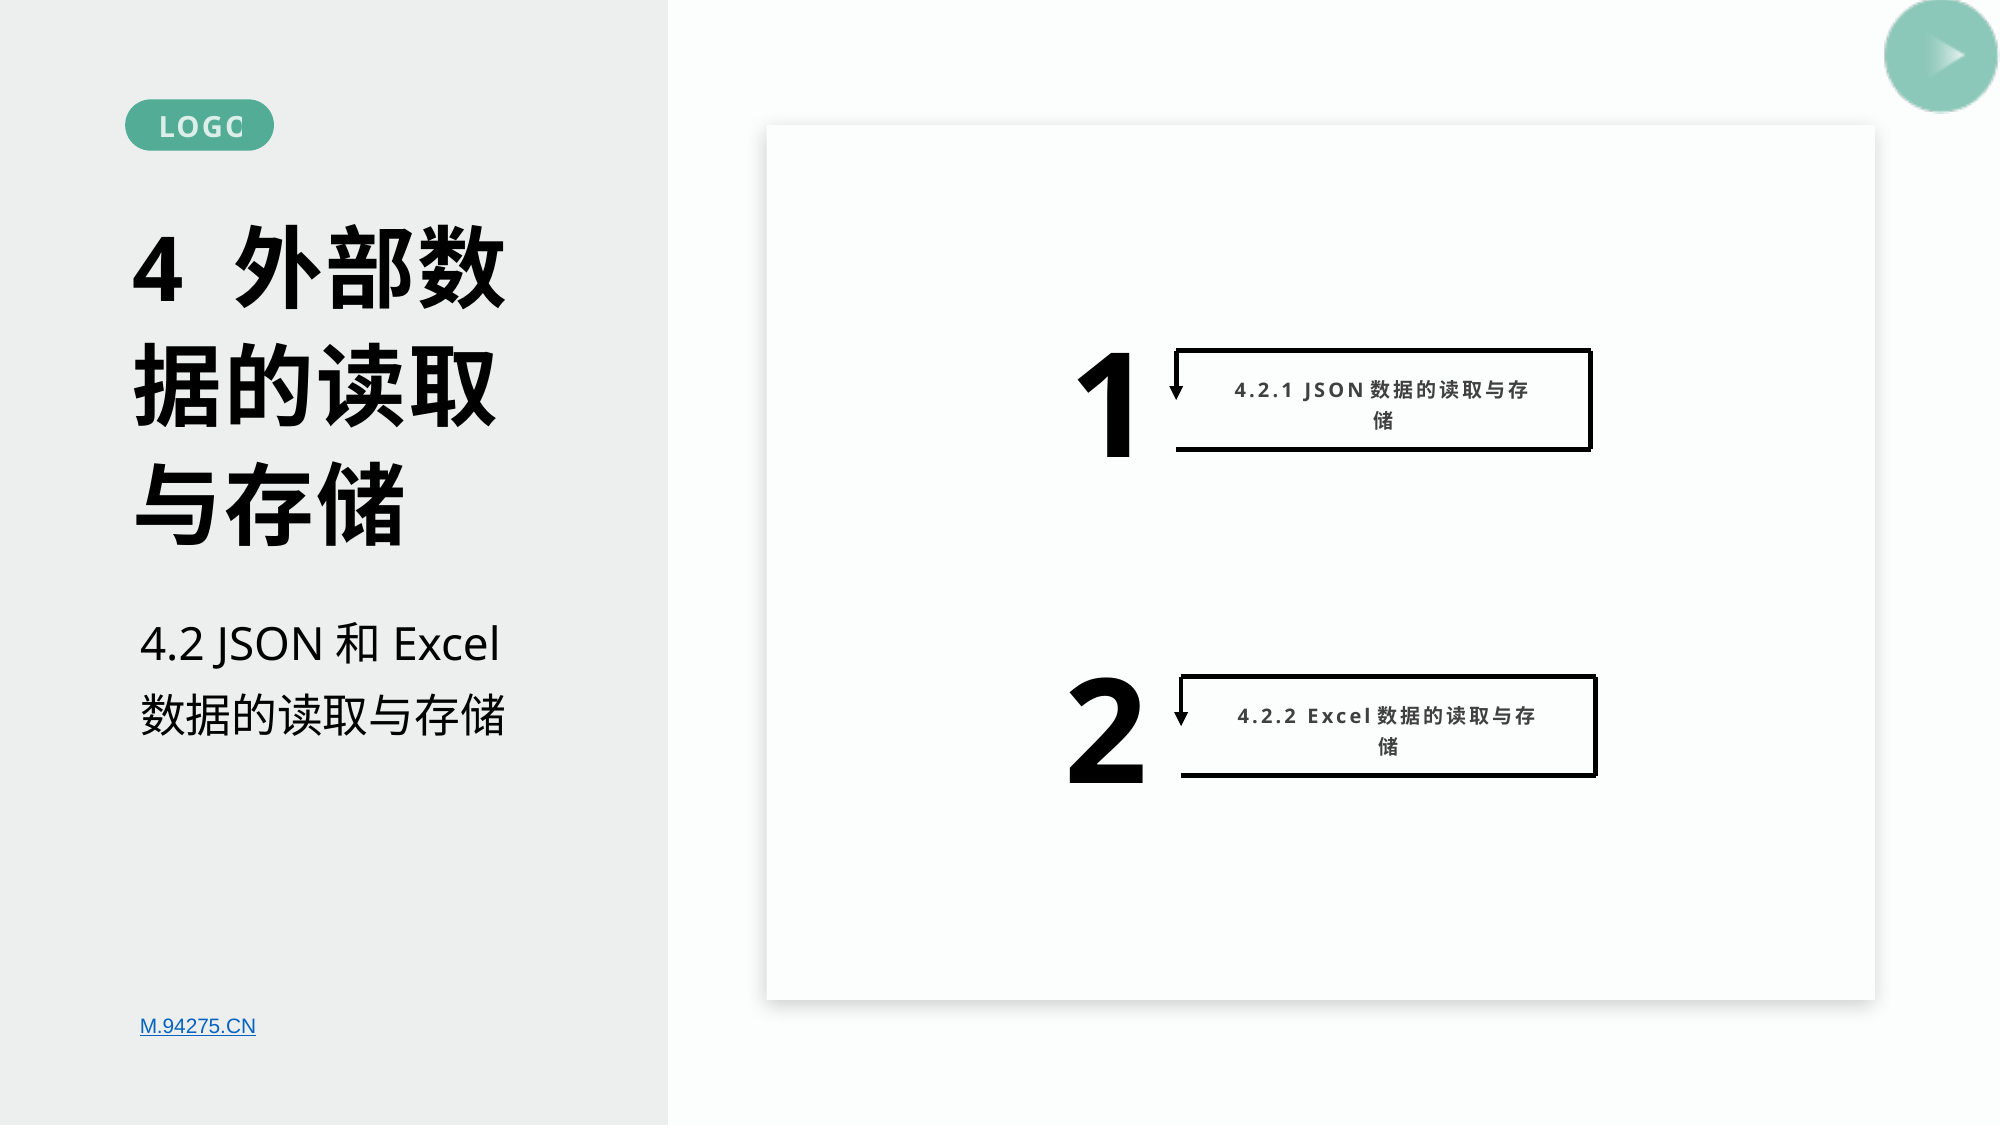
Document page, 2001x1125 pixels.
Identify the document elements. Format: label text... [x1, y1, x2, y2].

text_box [125, 99, 274, 151]
text_box 4 外部数据的读取与存储 [125, 193, 567, 567]
text_box 2 [1047, 630, 1163, 822]
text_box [1181, 676, 1596, 776]
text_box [1176, 350, 1591, 450]
text_box [0, 0, 669, 1125]
text_box M.94275.CN [125, 1004, 567, 1047]
text_box 1 [1052, 304, 1168, 496]
picture [1881, 0, 2000, 114]
text_box 4.2 JSON和Excel数据的读取与存储 [125, 591, 567, 759]
text_box [766, 124, 1876, 1001]
